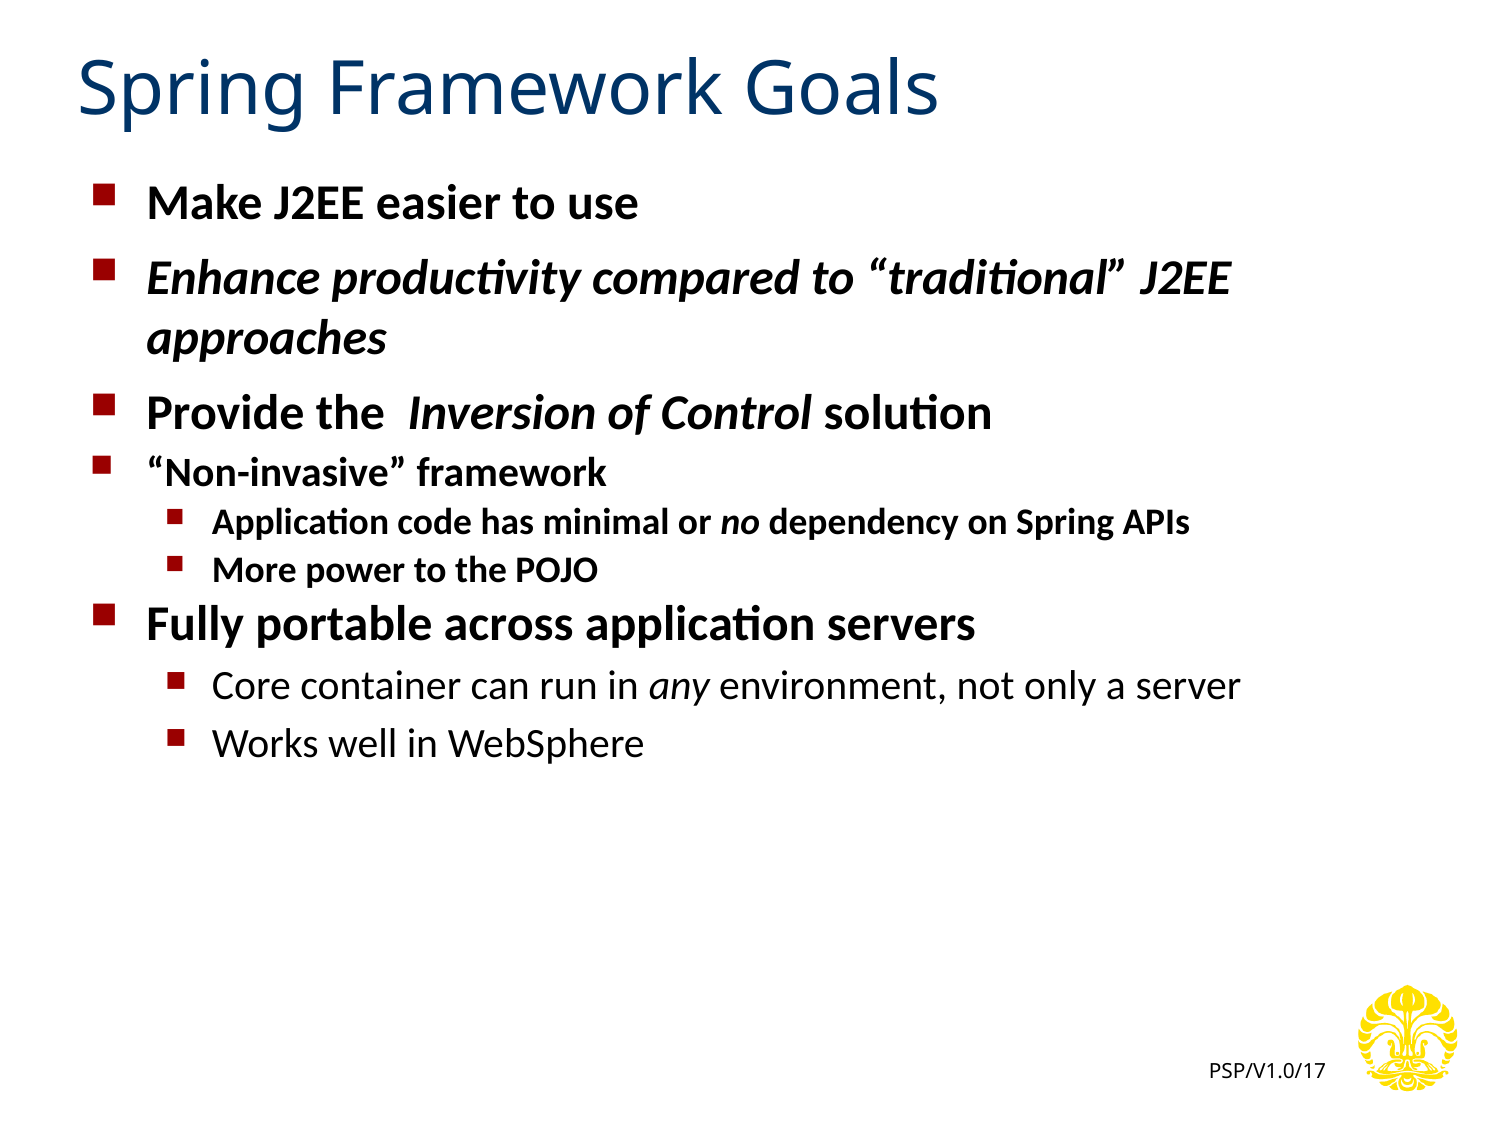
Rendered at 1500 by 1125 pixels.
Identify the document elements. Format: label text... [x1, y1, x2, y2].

list Make J2EE easier to use Enhance productivity compared to “traditional” J2EE approaches Provide the Inversion of Control solution “Non-invasive” framework Application code has minimal or no dependency on Spring APIs More power to the POJO Fully portable across application servers Core container can run in any environment, not only a server Works well in WebSphere [75, 162, 1443, 1038]
title Spring Framework Goals [62, 32, 1402, 138]
